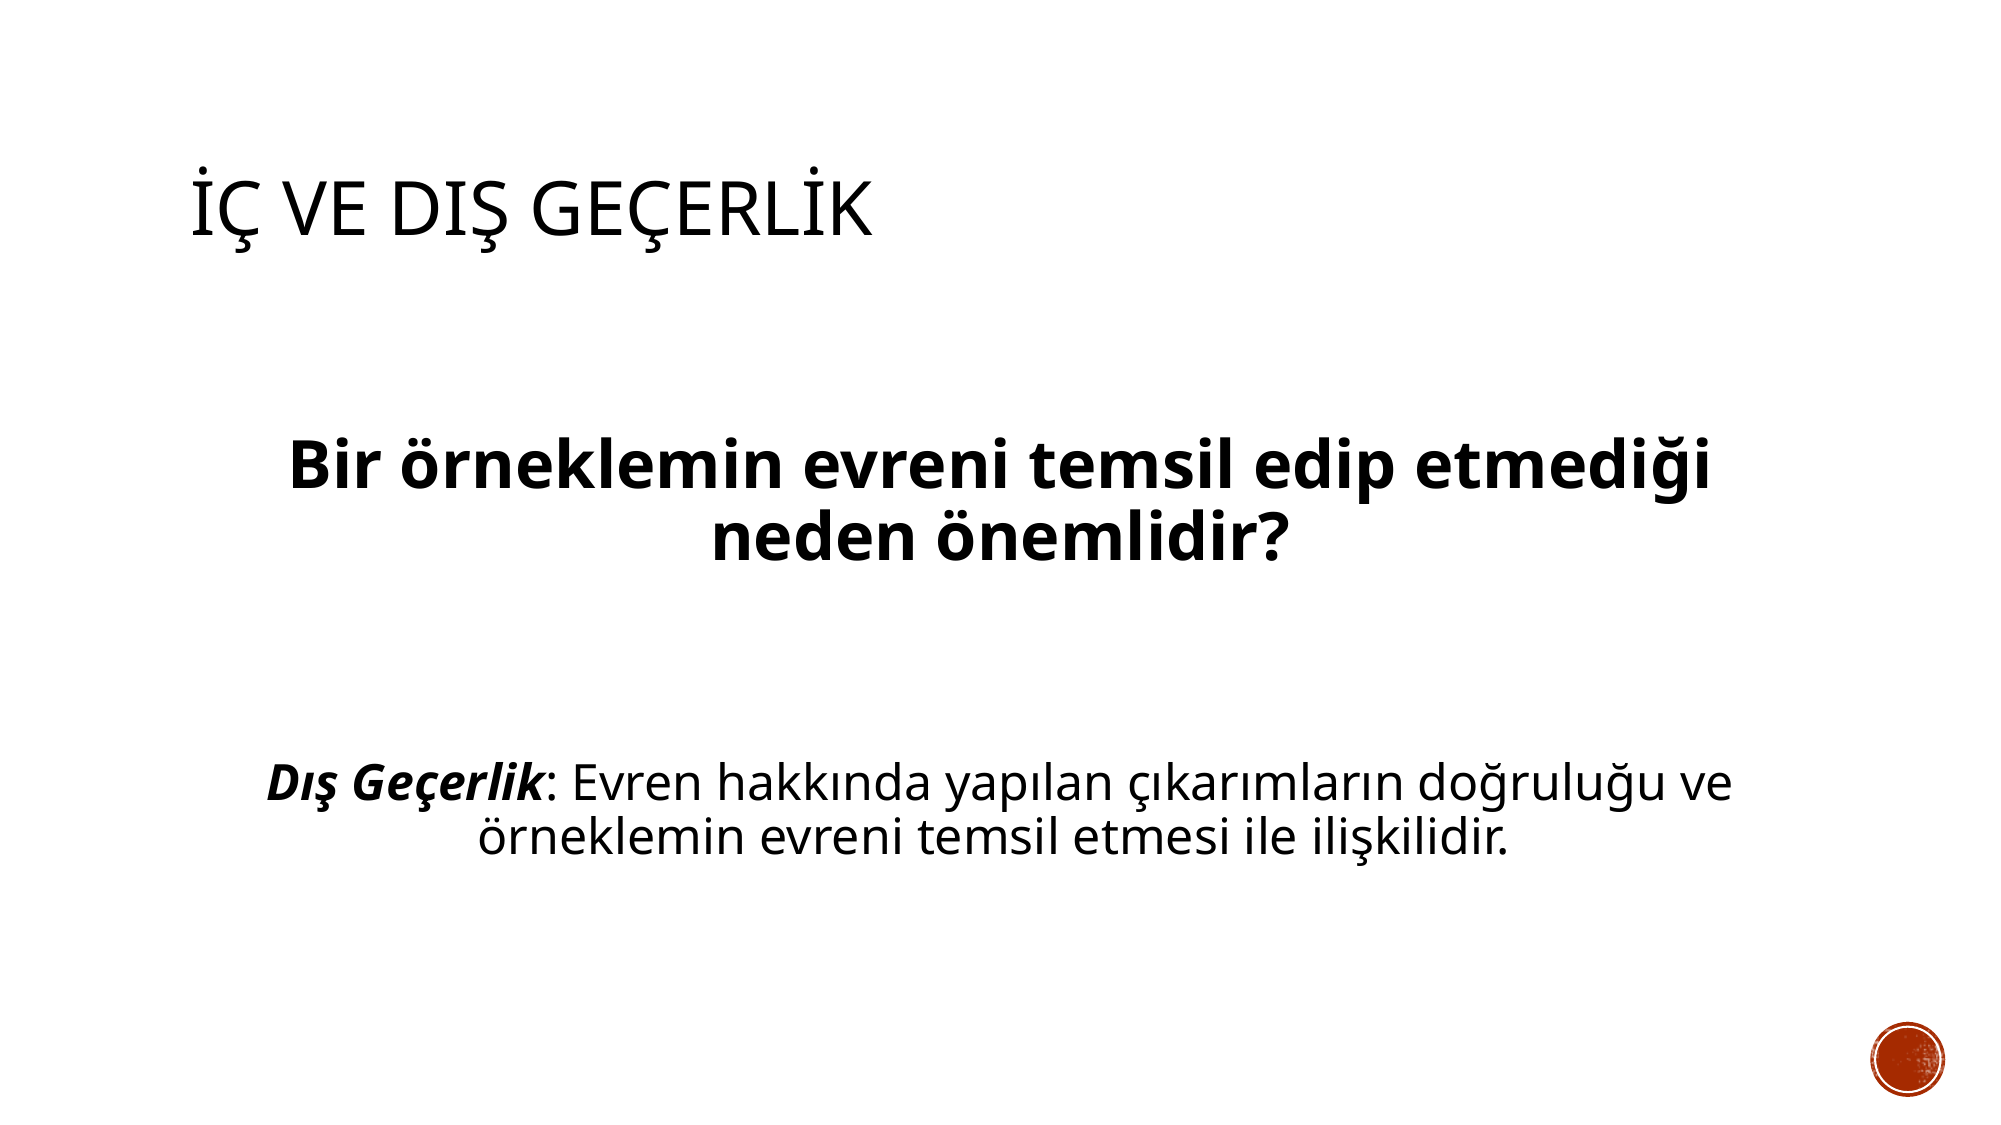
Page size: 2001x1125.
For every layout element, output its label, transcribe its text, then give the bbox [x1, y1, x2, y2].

list Bir örneklemin evreni temsil edip etmediği neden önemlidir? Dış Geçerlik: Evren hakkında yapılan çıkarımların doğruluğu ve örneklemin evreni temsil etmesi ile ilişkilidir. [175, 348, 1826, 1066]
title İç ve dış geçerlik [175, 79, 1826, 344]
